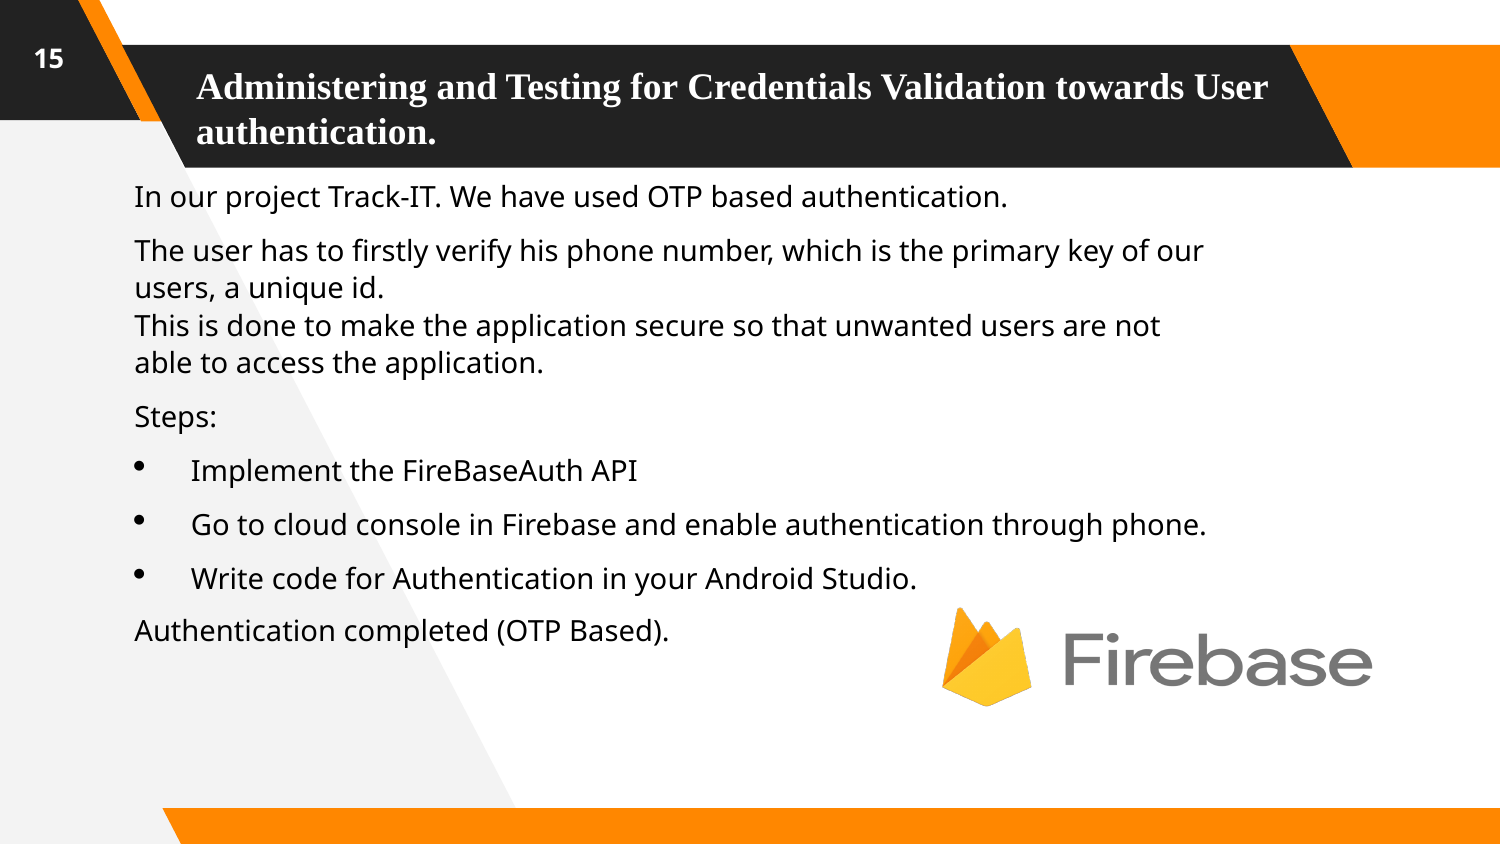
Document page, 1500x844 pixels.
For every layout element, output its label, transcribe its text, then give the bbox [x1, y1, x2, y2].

picture [853, 532, 1461, 783]
title Administering and Testing for Credentials Validation towards User authentication. [181, 45, 1285, 169]
text_box In our project Track-IT. We have used OTP based authentication. The user has to firstly verify his phone number, which is the primary key of our users, a unique id. This is done to make the application secure so that unwanted users are not able to access the application. Steps: Implement the FireBaseAuth API Go to cloud console in Firebase and enable authentication through phone. Write code for Authentication in your Android Studio. Authentication completed (OTP Based). [119, 168, 1236, 655]
slide_number 15 [0, 0, 98, 121]
